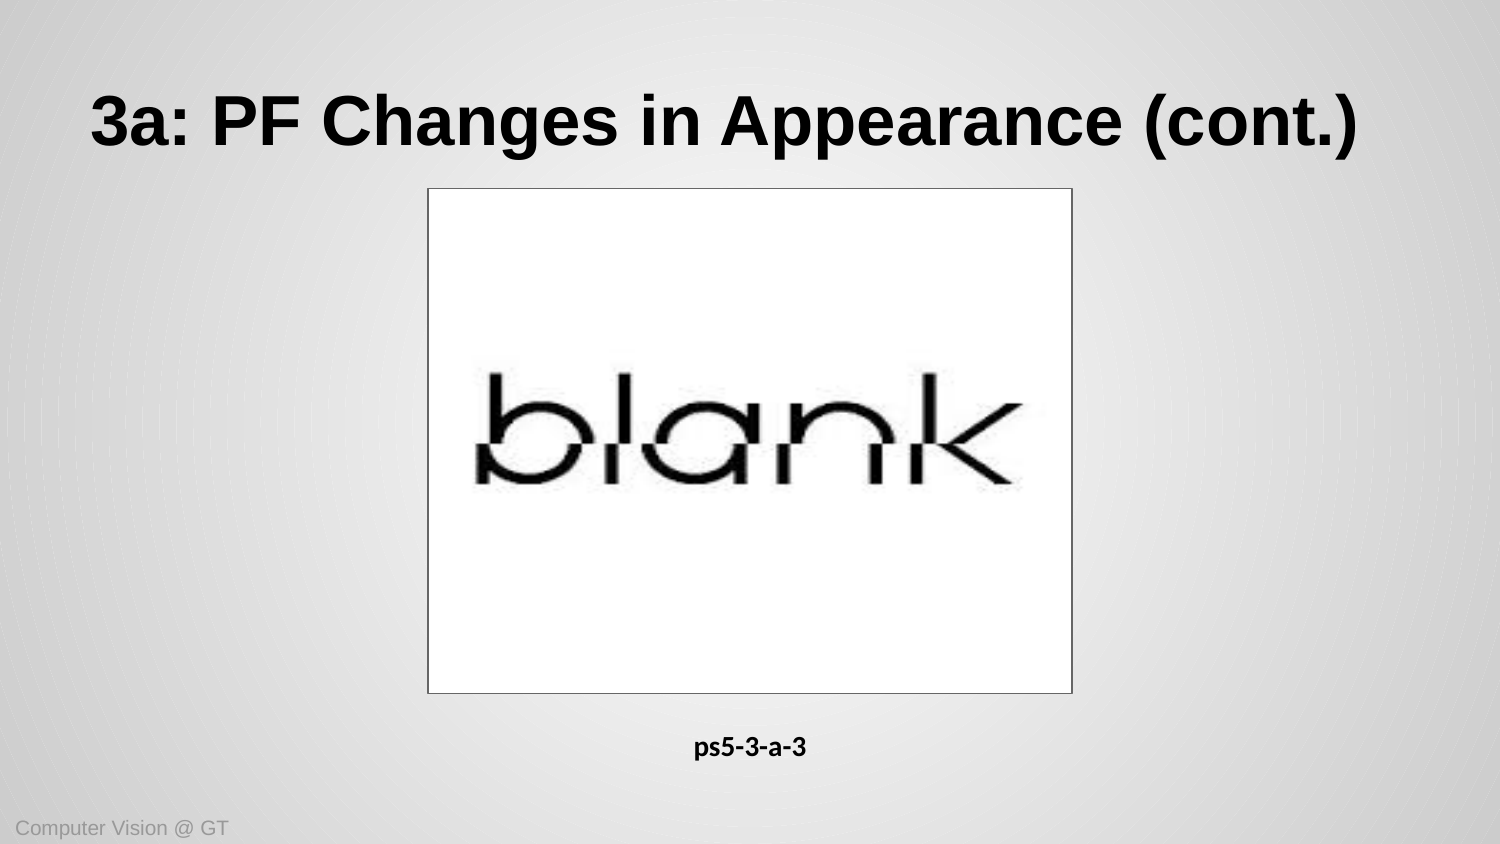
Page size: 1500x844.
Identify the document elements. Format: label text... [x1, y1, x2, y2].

picture [428, 189, 1072, 693]
text_box Computer Vision @ GT [0, 811, 422, 844]
text_box ps5-3-a-3 [395, 707, 1105, 791]
title 3a: PF Changes in Appearance (cont.) [75, 33, 1425, 175]
